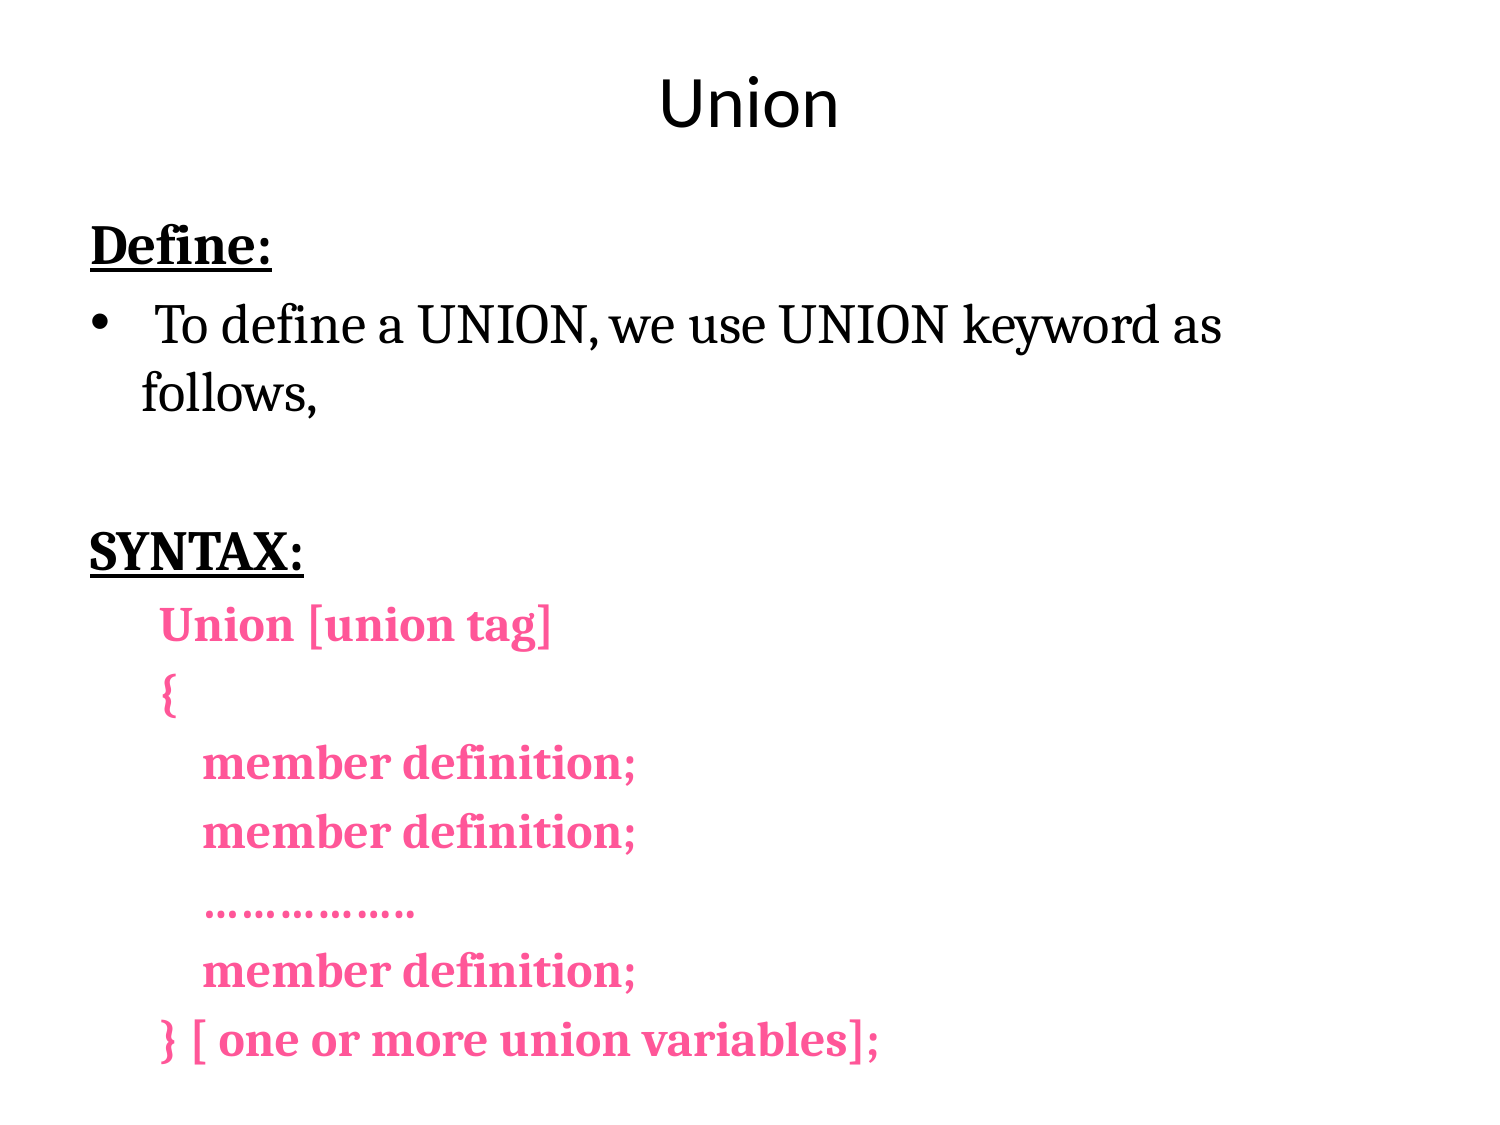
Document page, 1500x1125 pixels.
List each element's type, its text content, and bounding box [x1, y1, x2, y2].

title Union [75, 45, 1425, 150]
list Define: To define a UNION, we use UNION keyword as follows, SYNTAX: Union [union tag] { member definition; member definition; …………….. member definition; } [ one or more union variables]; [75, 200, 1425, 1075]
